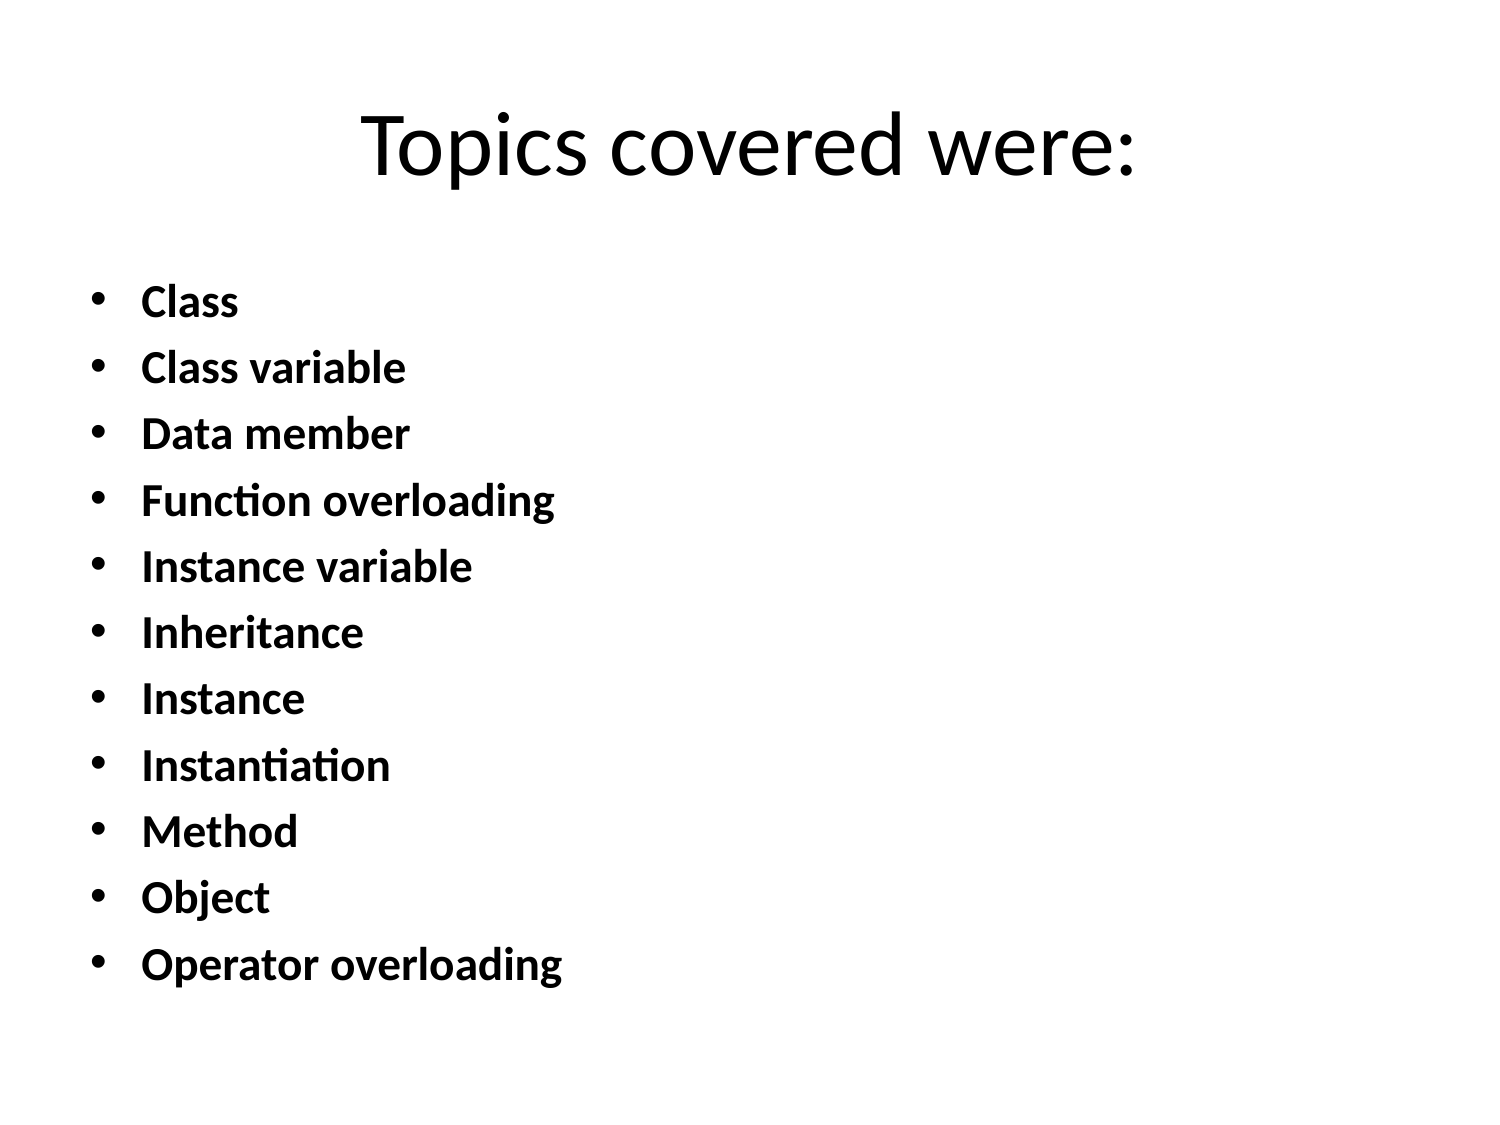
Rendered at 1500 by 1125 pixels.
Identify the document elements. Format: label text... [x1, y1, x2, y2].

list Class Class variable Data member Function overloading Instance variable Inheritance Instance Instantiation Method Object Operator overloading [75, 262, 1425, 1005]
title Topics covered were: [75, 45, 1425, 233]
